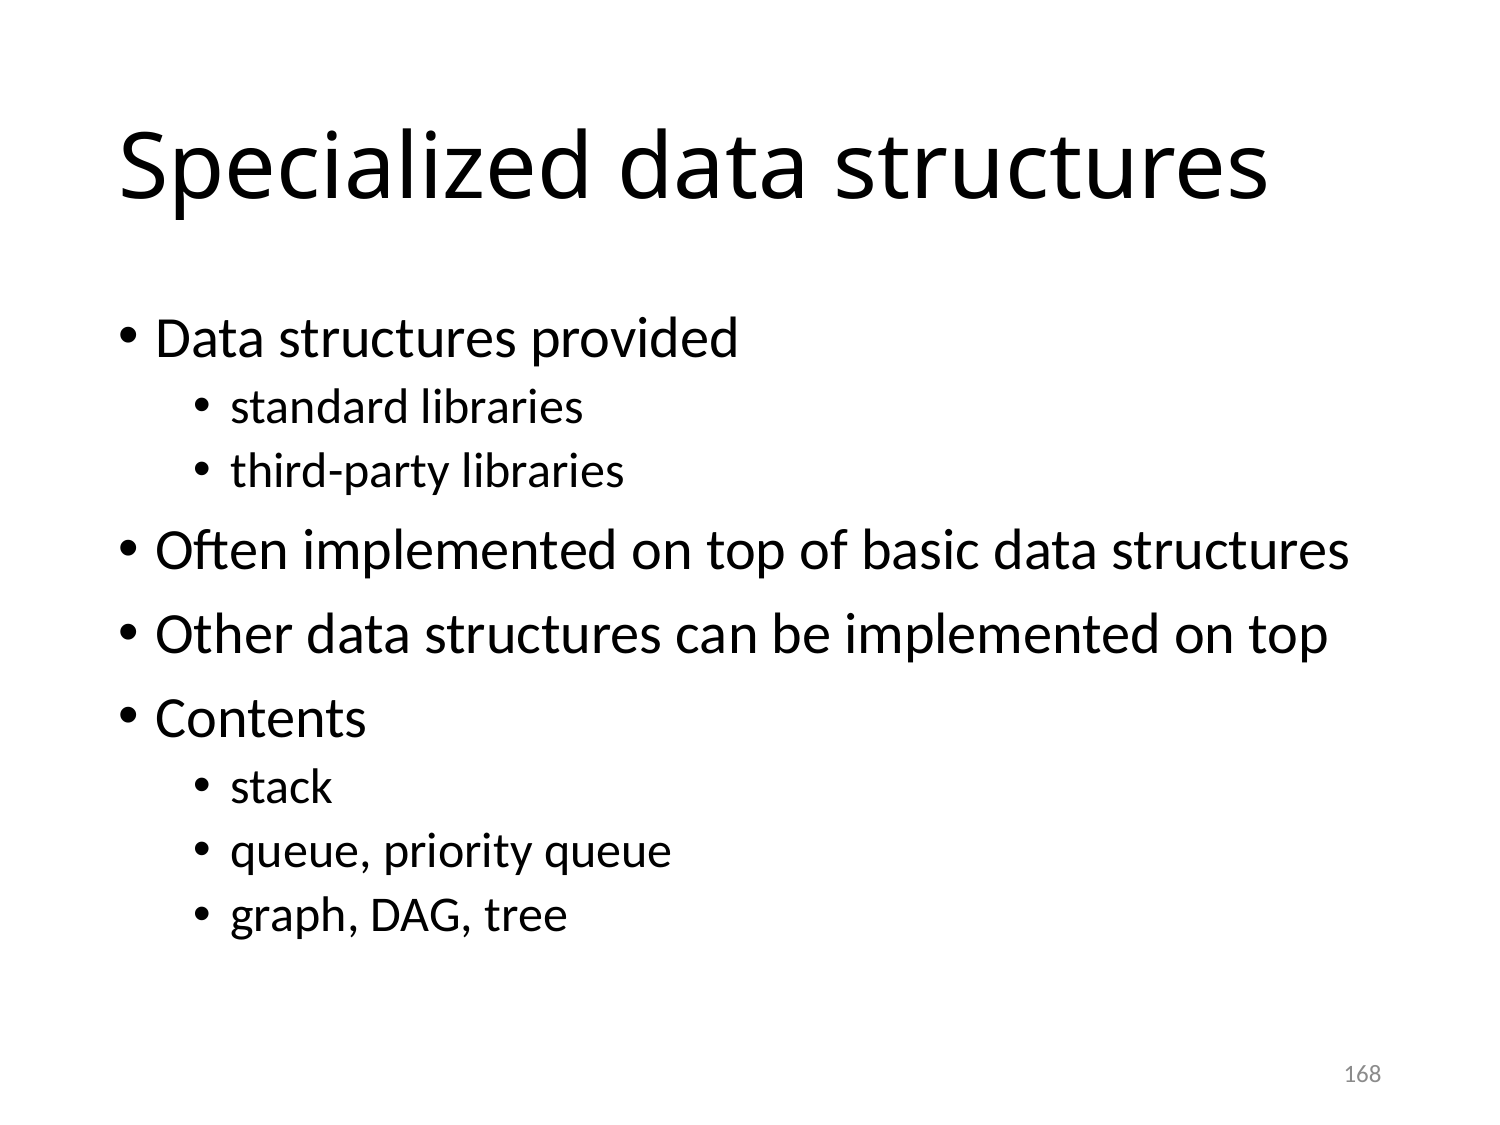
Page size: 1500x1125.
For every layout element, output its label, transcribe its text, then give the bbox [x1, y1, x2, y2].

slide_number 168 [1059, 1042, 1397, 1103]
title Specialized data structures [103, 59, 1397, 278]
list Data structures provided standard libraries third-party libraries Often implemented on top of basic data structures Other data structures can be implemented on top Contents stack queue, priority queue graph, DAG, tree [103, 299, 1397, 1014]
